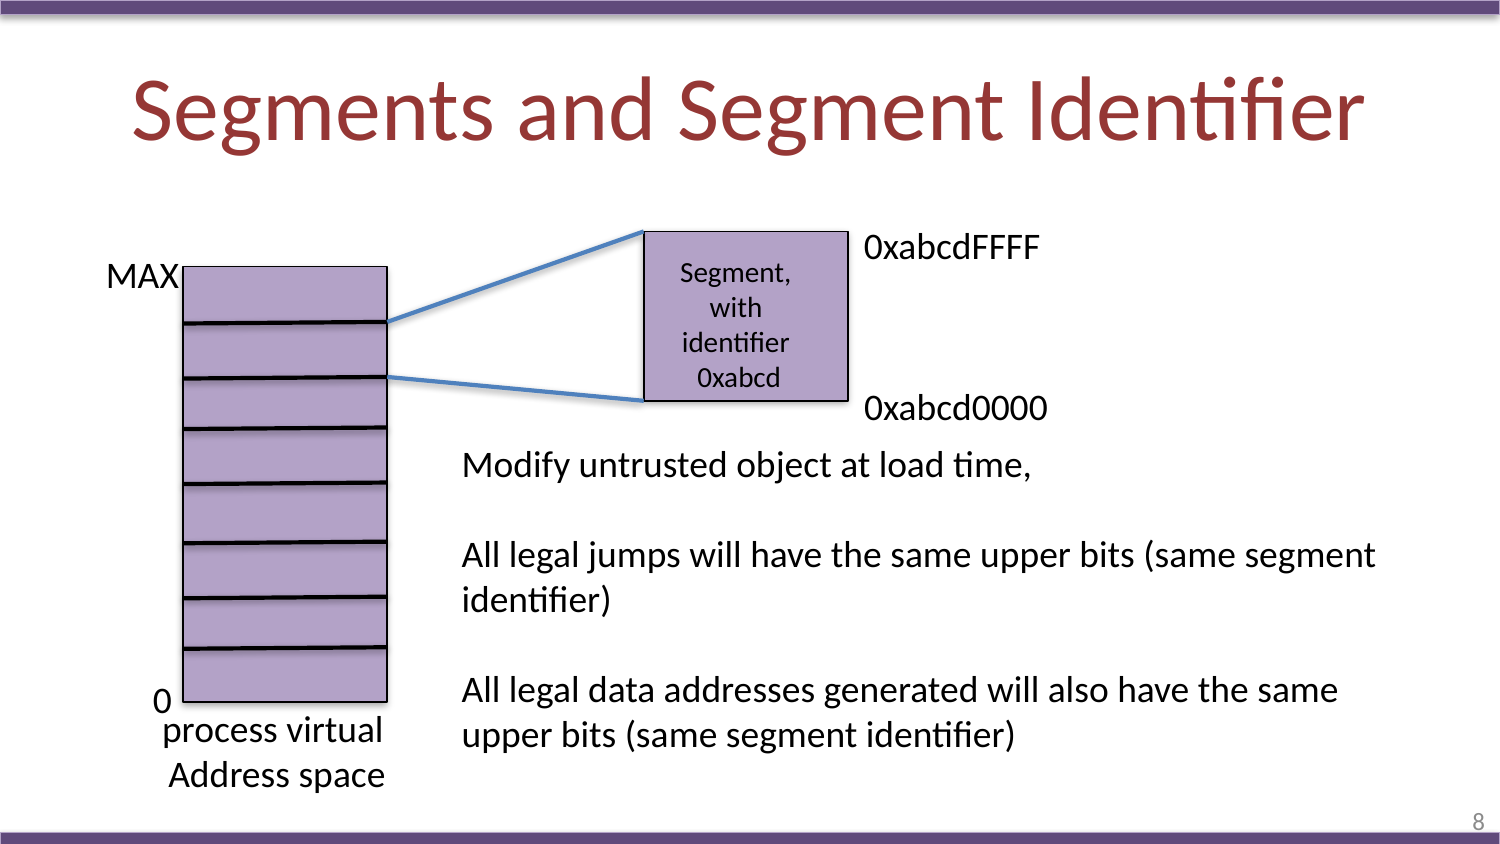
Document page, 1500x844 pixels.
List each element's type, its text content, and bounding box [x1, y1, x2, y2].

text_box [182, 493, 388, 540]
text_box 0xabcdFFFF [849, 214, 1056, 274]
text_box [182, 438, 388, 480]
text_box Modify untrusted object at load time, All legal jumps will have the same upper bits (same segment identifier) All legal data addresses generated will also have the same upper bits (same segment identifier) [446, 432, 1425, 808]
text_box [182, 607, 388, 645]
text_box 0xabcd0000 [849, 375, 1063, 432]
text_box [182, 333, 388, 375]
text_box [182, 646, 388, 650]
text_box [182, 552, 388, 595]
text_box process virtual Address space [147, 698, 407, 803]
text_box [386, 376, 644, 402]
text_box [182, 388, 388, 425]
slide_number 8 [1149, 798, 1500, 843]
text_box MAX [91, 243, 194, 304]
text_box [182, 266, 381, 320]
text_box [182, 657, 388, 698]
title Segments and Segment Identifier [75, 33, 1425, 175]
text_box Segment, with identifier 0xabcd [665, 246, 813, 401]
text_box [643, 231, 849, 402]
text_box 0 [138, 669, 187, 729]
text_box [386, 231, 644, 323]
